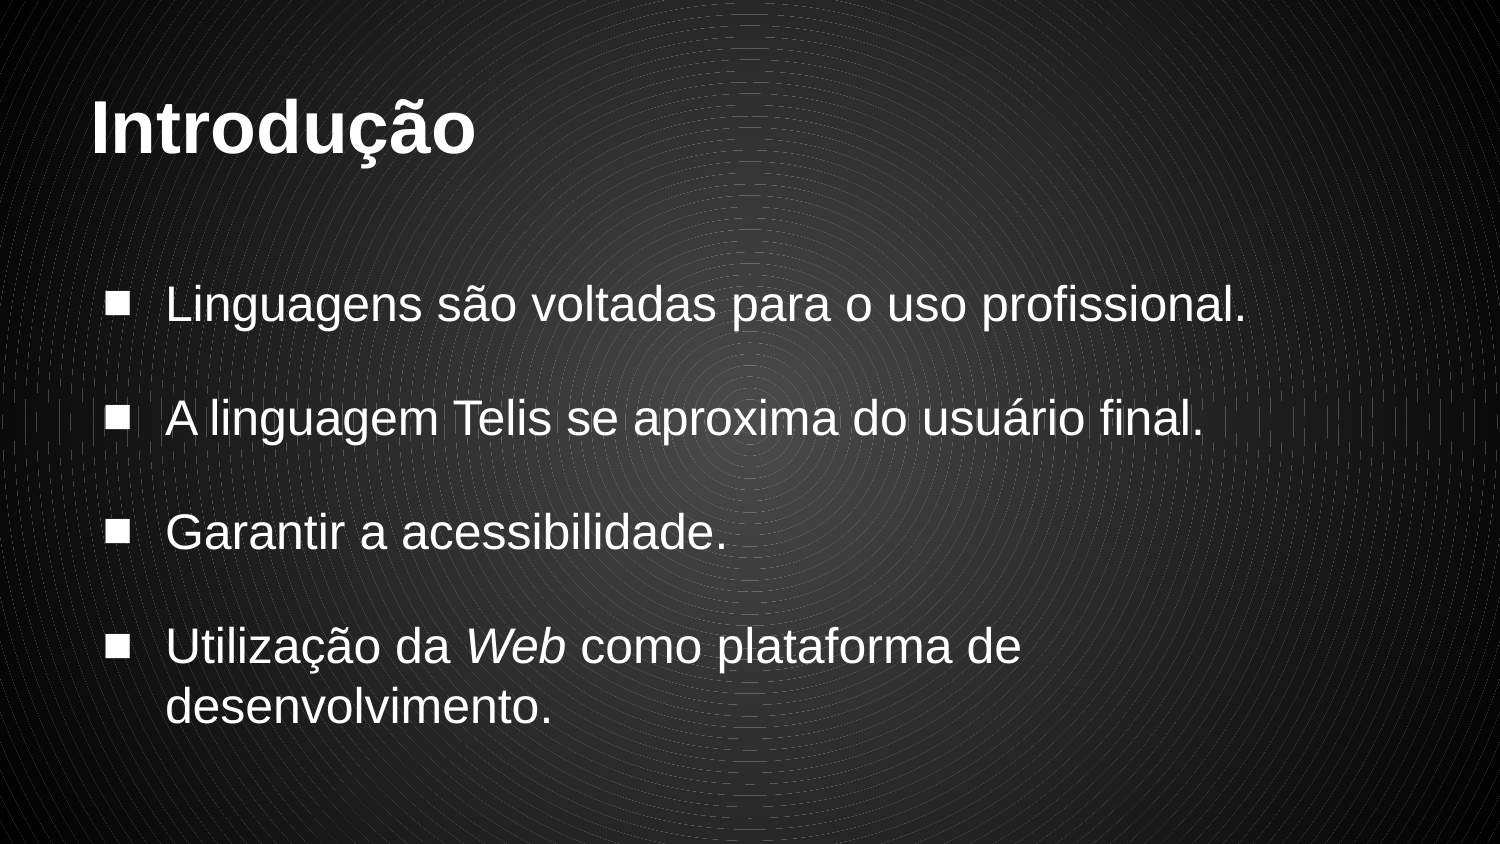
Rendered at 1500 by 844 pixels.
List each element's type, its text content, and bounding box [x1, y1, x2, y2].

title Introdução [75, 42, 1425, 184]
list Linguagens são voltadas para o uso profissional. A linguagem Telis se aproxima do usuário final. Garantir a acessibilidade. Utilização da Web como plataforma de desenvolvimento. [75, 196, 1425, 808]
